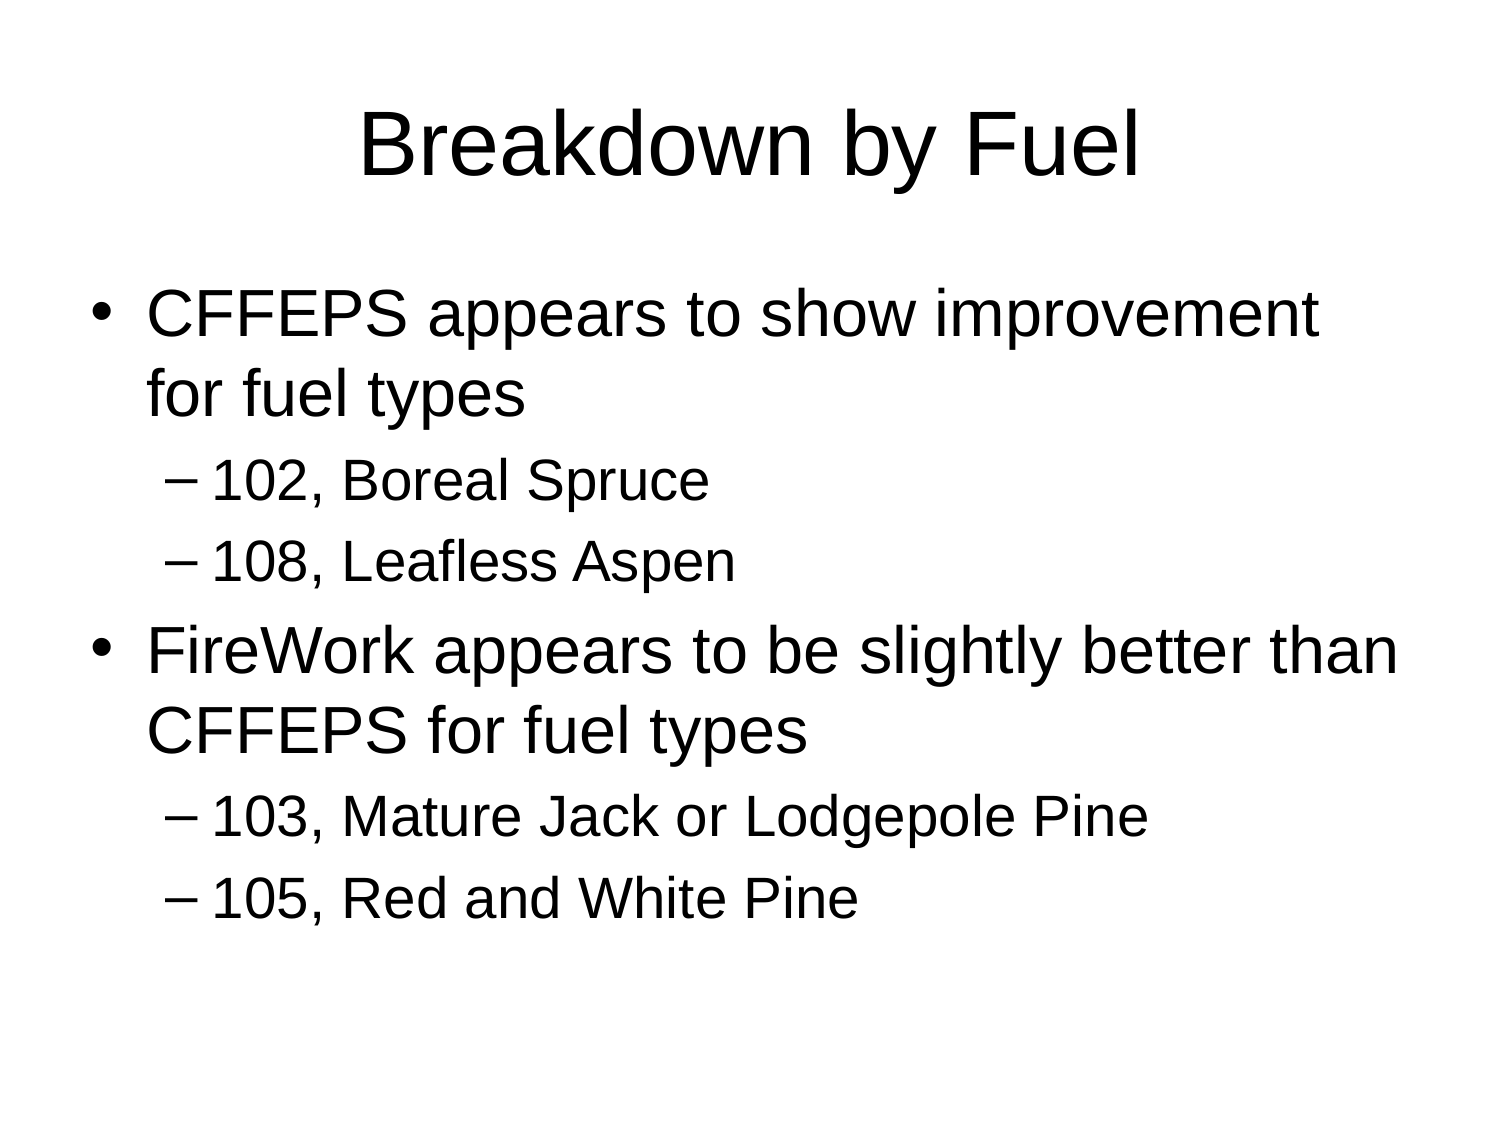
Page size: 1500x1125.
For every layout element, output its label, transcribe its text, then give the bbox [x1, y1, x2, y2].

list CFFEPS appears to show improvement for fuel types 102, Boreal Spruce 108, Leafless Aspen FireWork appears to be slightly better than CFFEPS for fuel types 103, Mature Jack or Lodgepole Pine 105, Red and White Pine [75, 262, 1425, 1005]
title Breakdown by Fuel [75, 45, 1425, 233]
